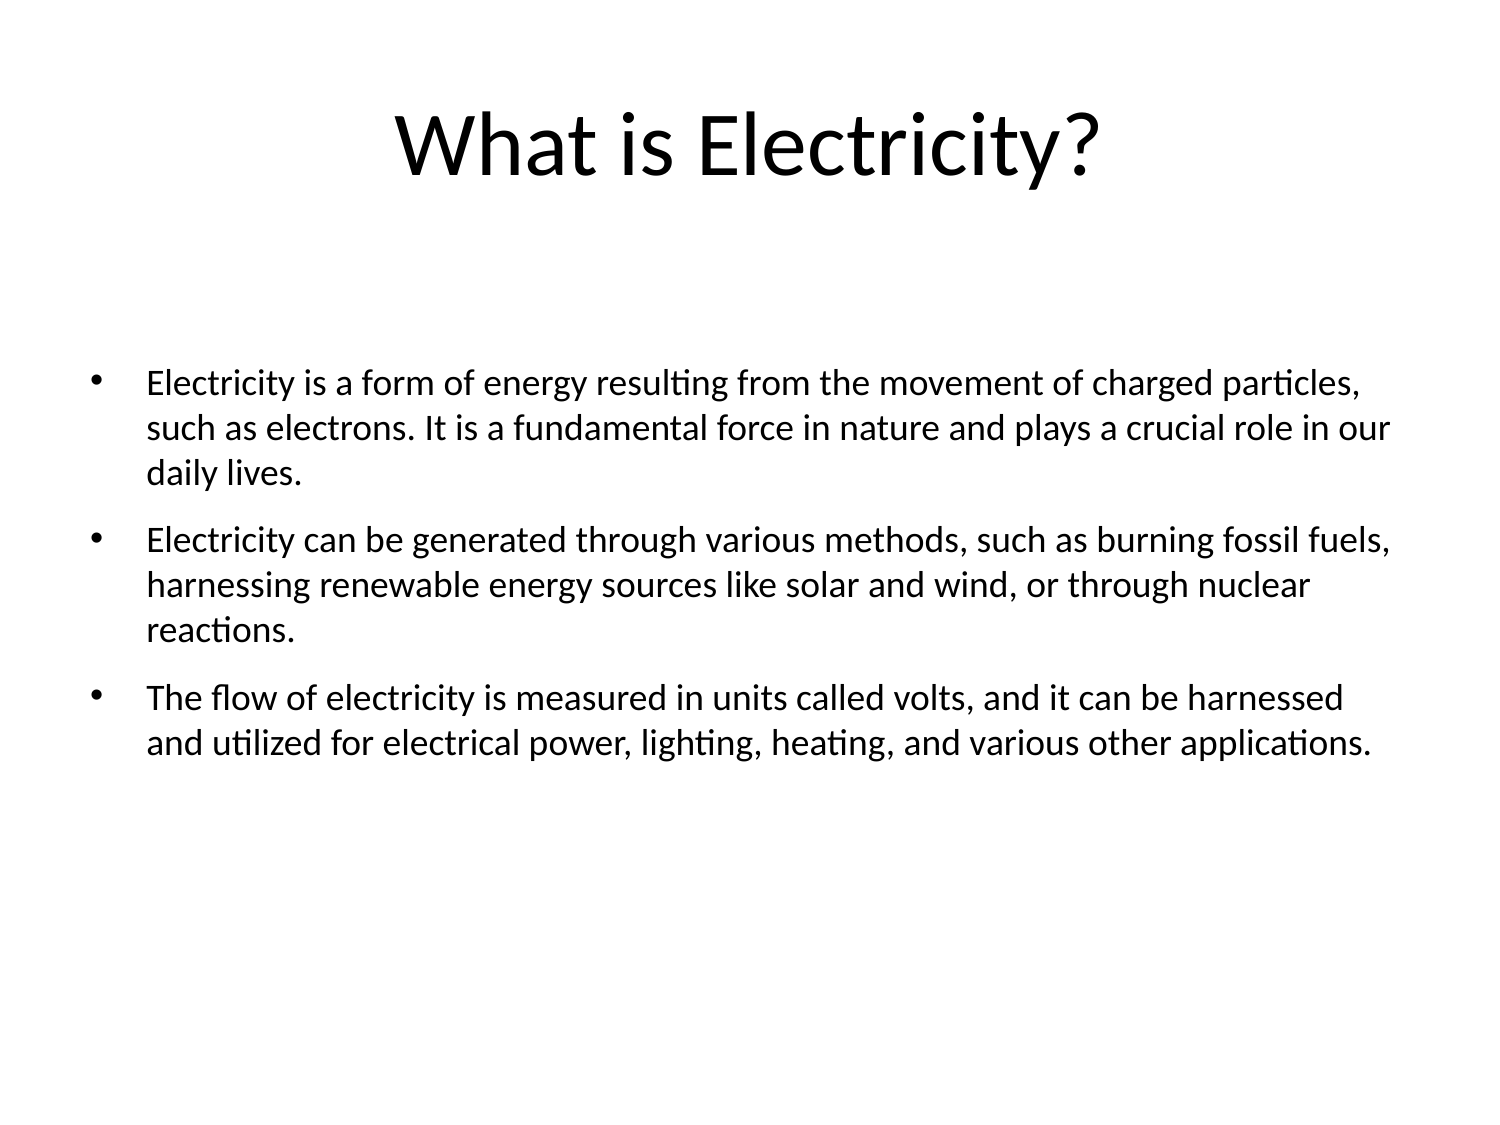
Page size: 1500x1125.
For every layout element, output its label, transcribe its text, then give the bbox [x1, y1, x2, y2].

title What is Electricity? [75, 45, 1425, 233]
list Electricity is a form of energy resulting from the movement of charged particles, such as electrons. It is a fundamental force in nature and plays a crucial role in our daily lives. Electricity can be generated through various methods, such as burning fossil fuels, harnessing renewable energy sources like solar and wind, or through nuclear reactions. The flow of electricity is measured in units called volts, and it can be harnessed and utilized for electrical power, lighting, heating, and various other applications. [75, 262, 1425, 1005]
